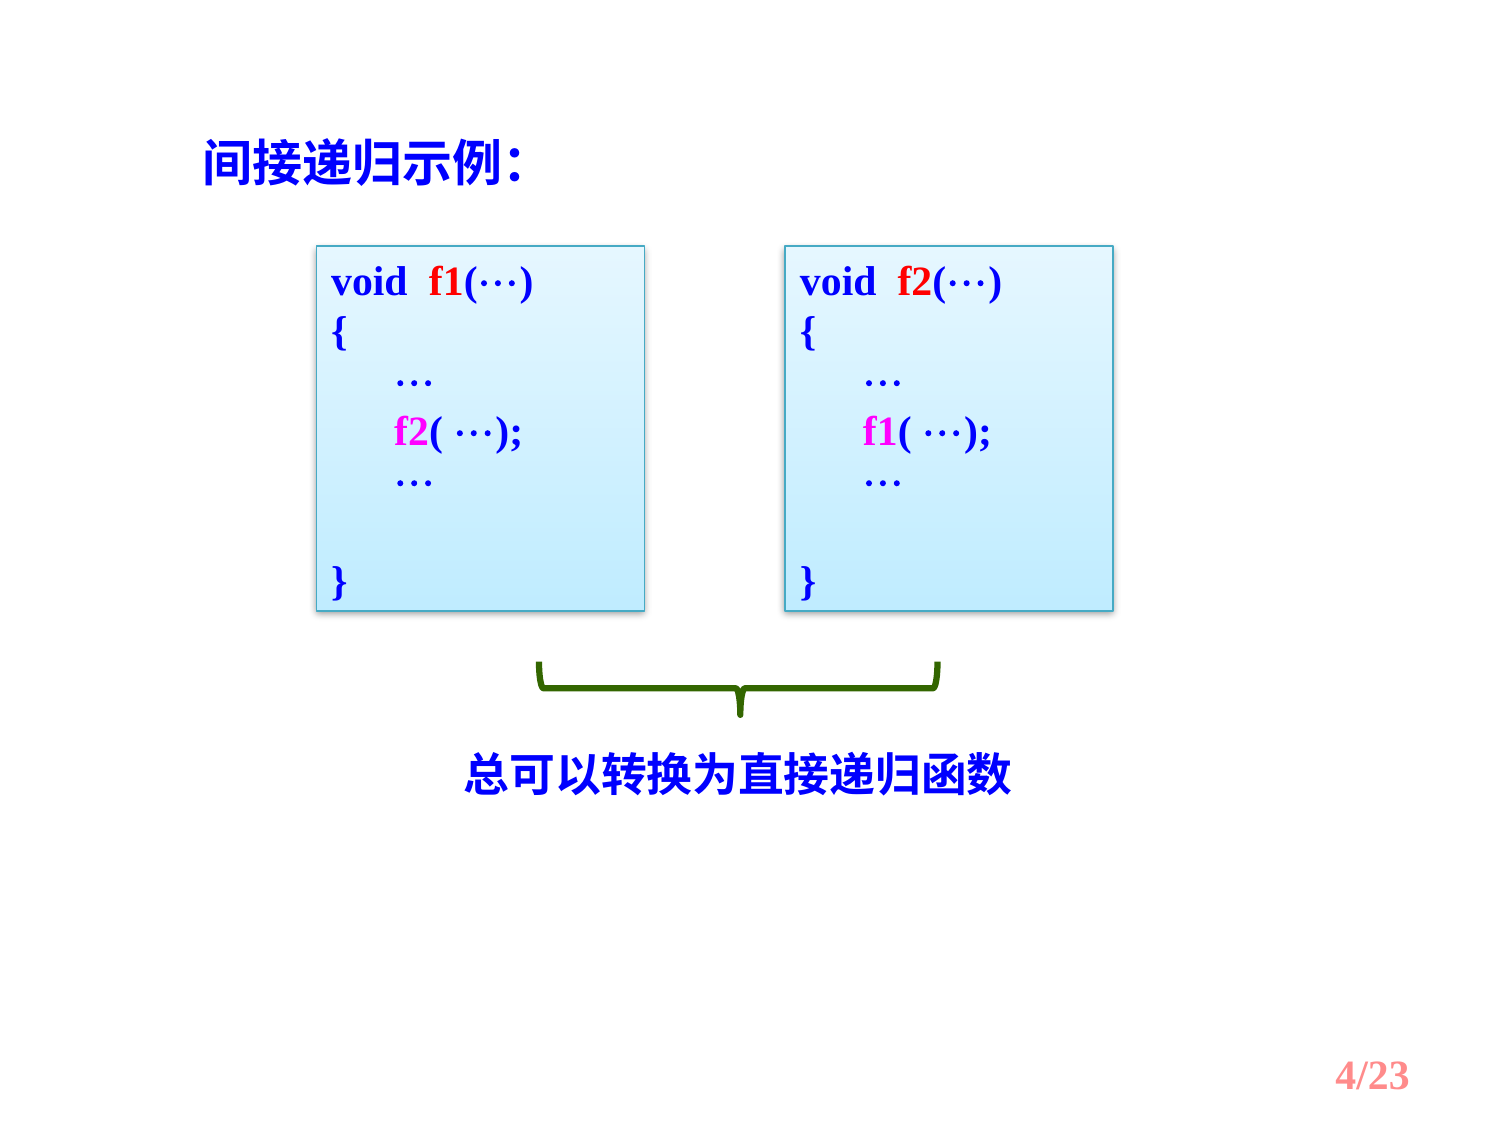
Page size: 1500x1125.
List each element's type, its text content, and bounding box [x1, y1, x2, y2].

text_box 间接递归示例： [187, 117, 809, 199]
text_box 总可以转换为直接递归函数 [445, 737, 1032, 808]
slide_number 4 [1074, 1042, 1425, 1103]
text_box [538, 661, 939, 716]
text_box void f1() {  f2( );  } [316, 245, 645, 612]
text_box void f2() {  f1( );  } [784, 245, 1114, 612]
